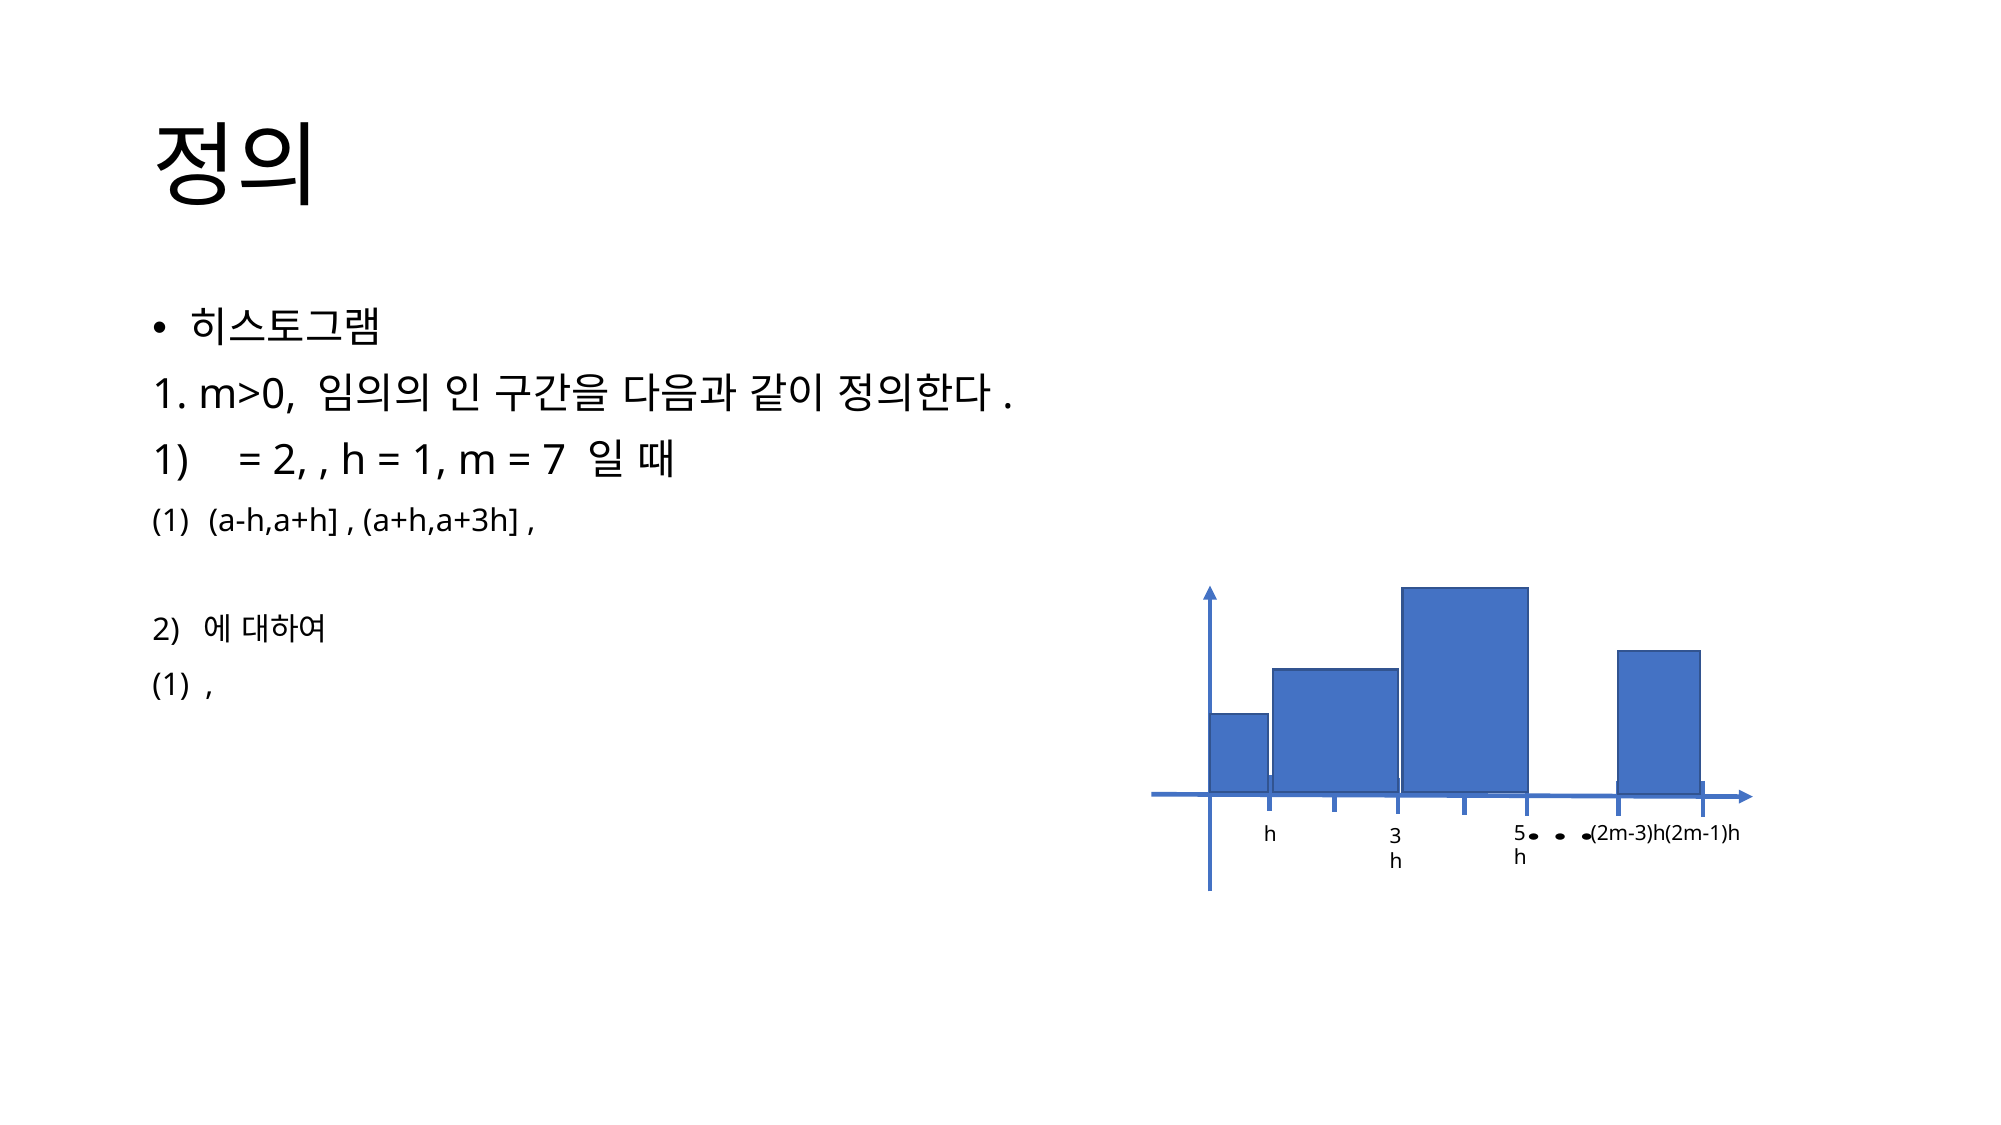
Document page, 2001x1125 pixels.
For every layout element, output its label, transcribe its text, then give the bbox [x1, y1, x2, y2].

text_box (2m-3)h [1575, 811, 1681, 852]
text_box [1617, 650, 1701, 794]
text_box 3h [1374, 815, 1429, 881]
text_box [1211, 713, 1269, 793]
text_box [1272, 668, 1399, 793]
title 정의 [137, 59, 1863, 278]
text_box h [1249, 812, 1292, 853]
text_box (2m-1)h [1650, 812, 1756, 852]
text_box [1401, 587, 1529, 793]
text_box 5h [1499, 811, 1554, 877]
